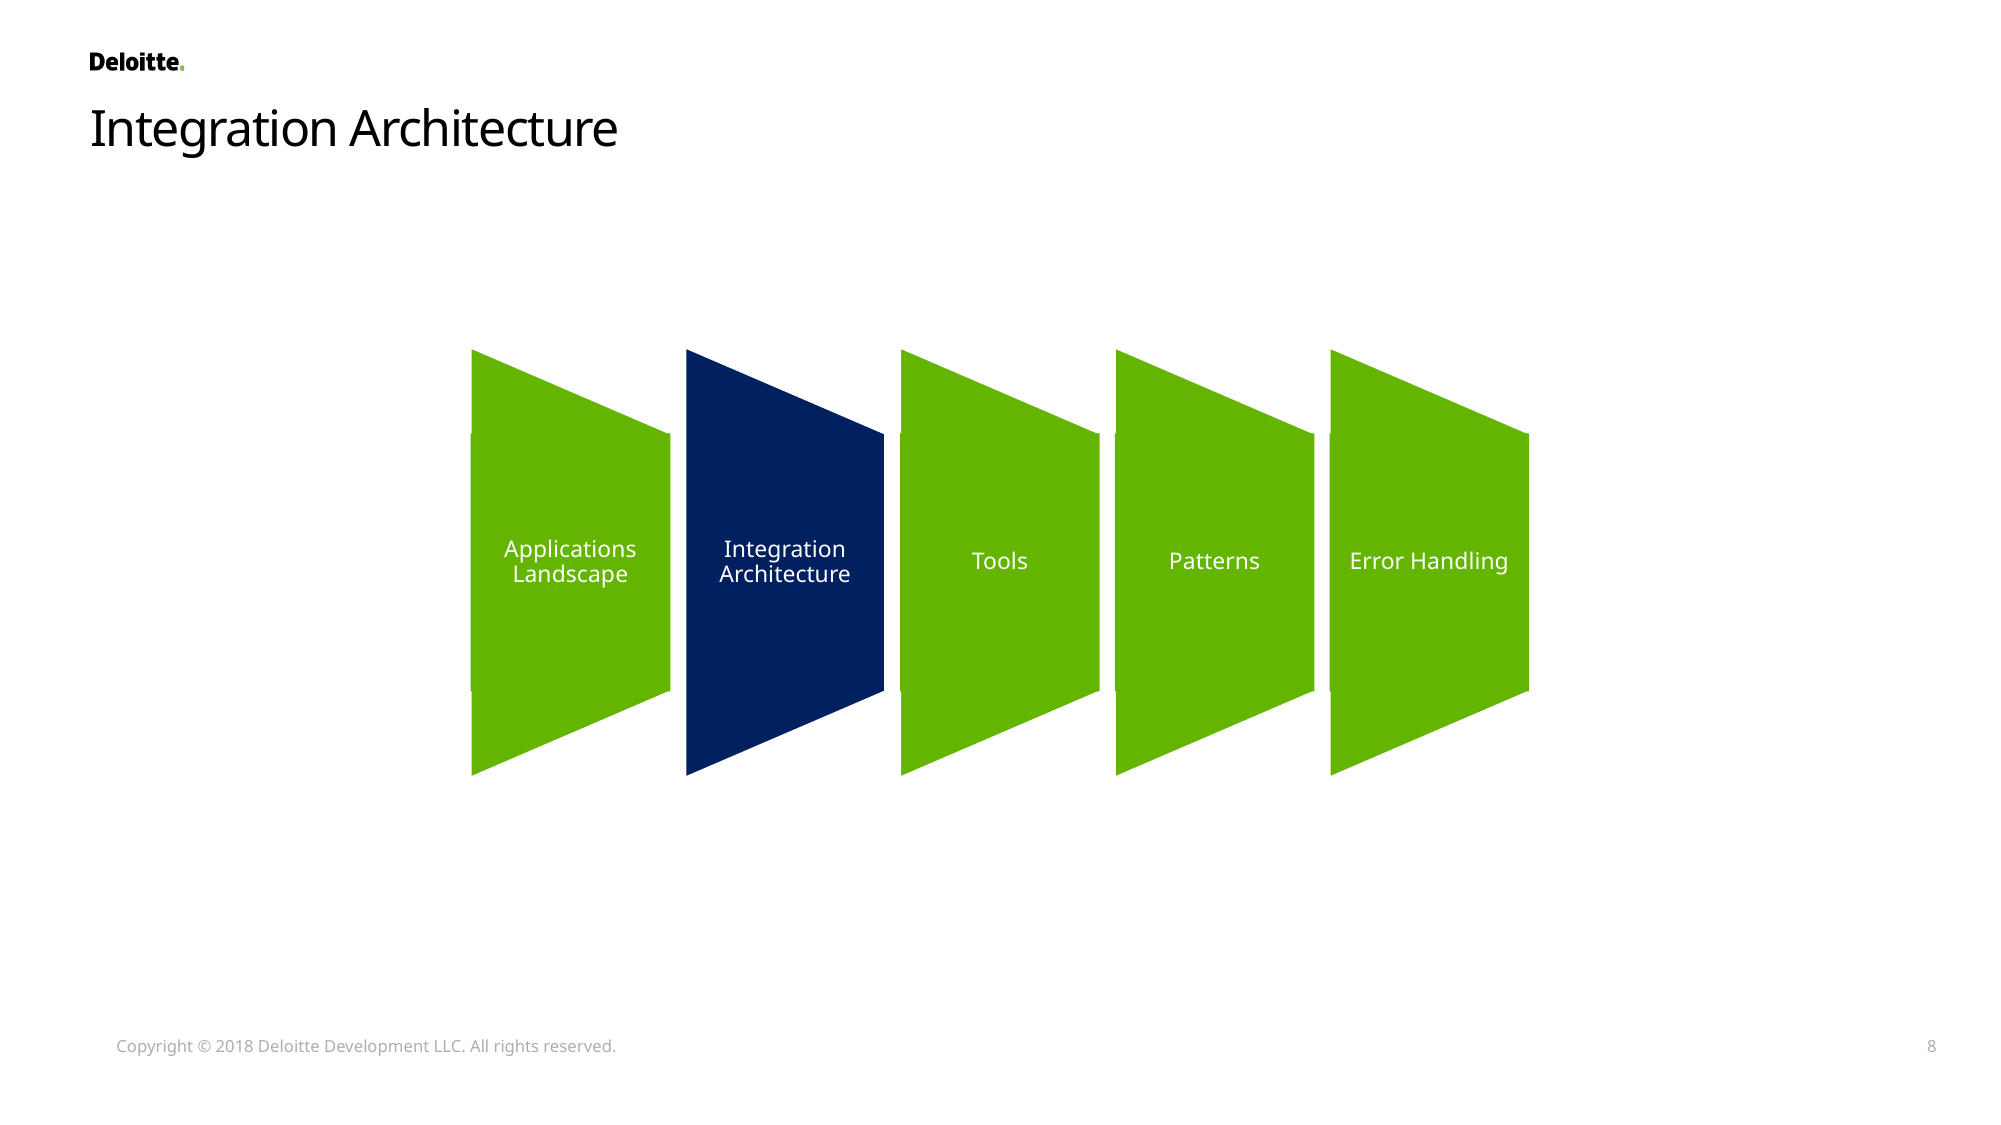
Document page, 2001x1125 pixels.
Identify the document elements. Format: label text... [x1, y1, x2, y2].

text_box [685, 347, 886, 778]
title Integration Architecture [90, 100, 1912, 163]
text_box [1114, 347, 1315, 778]
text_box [1329, 347, 1530, 778]
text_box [900, 347, 1100, 778]
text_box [470, 347, 671, 778]
